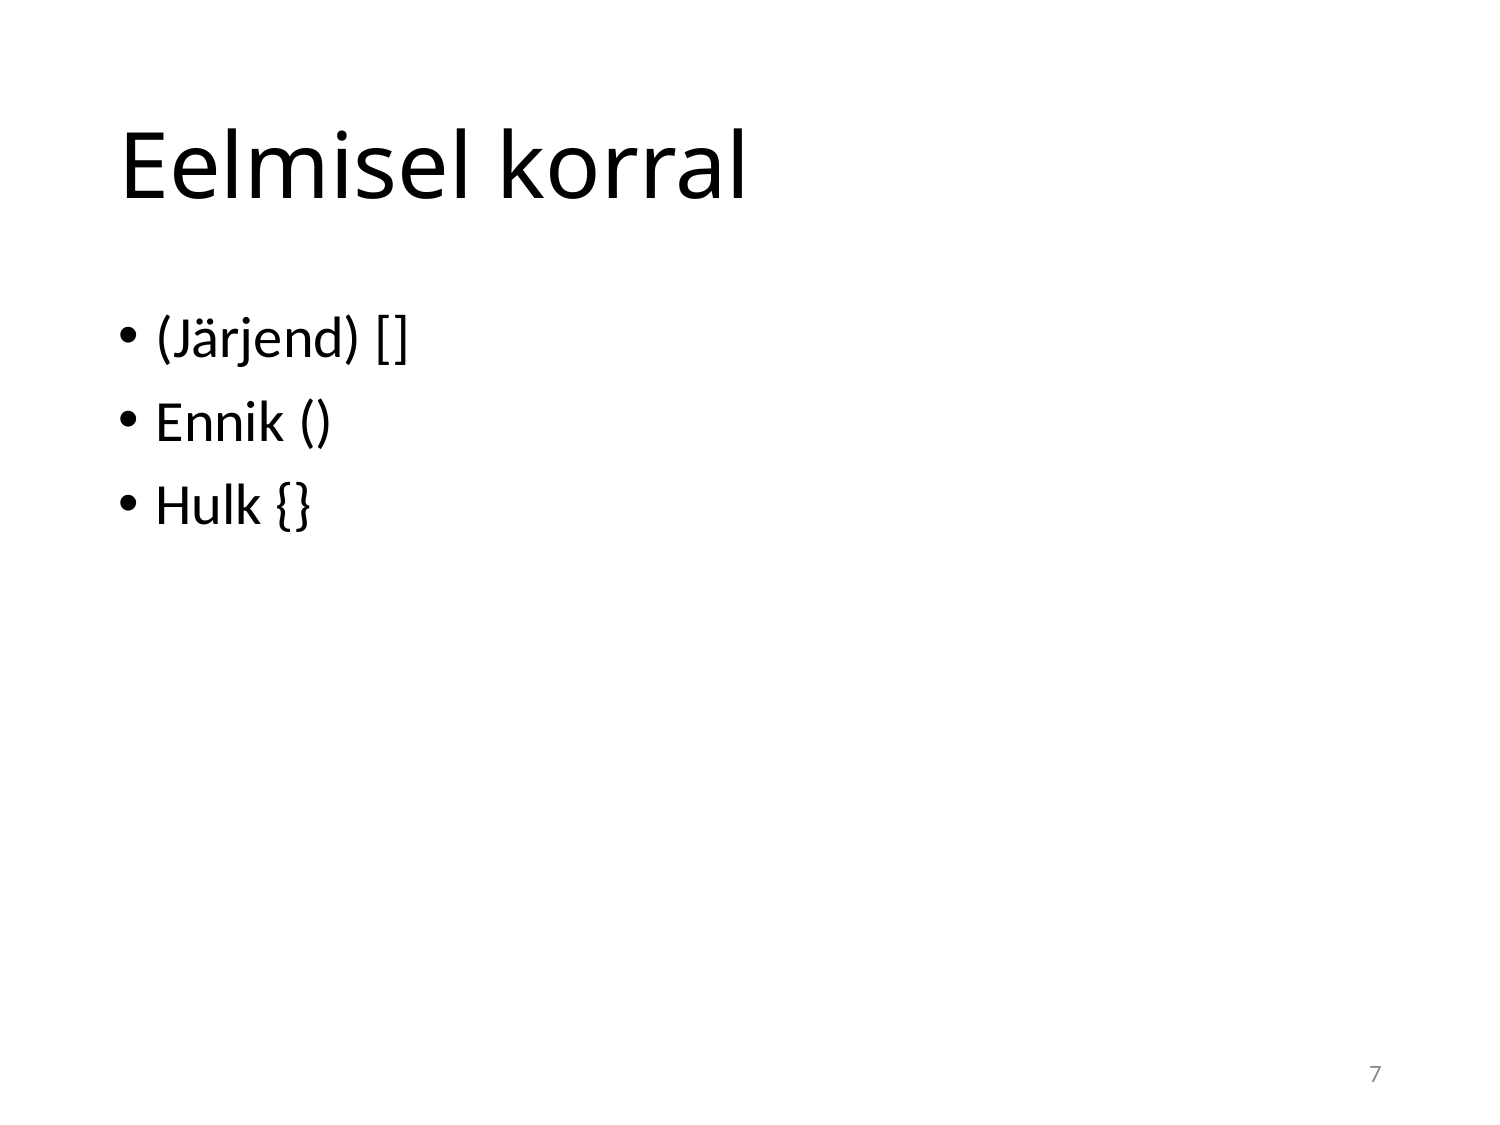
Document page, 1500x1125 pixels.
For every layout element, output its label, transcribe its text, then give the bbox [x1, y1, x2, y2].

list (Järjend) [] Ennik () Hulk {} [103, 299, 1397, 1014]
slide_number 7 [1059, 1042, 1397, 1103]
title Eelmisel korral [103, 59, 1397, 278]
